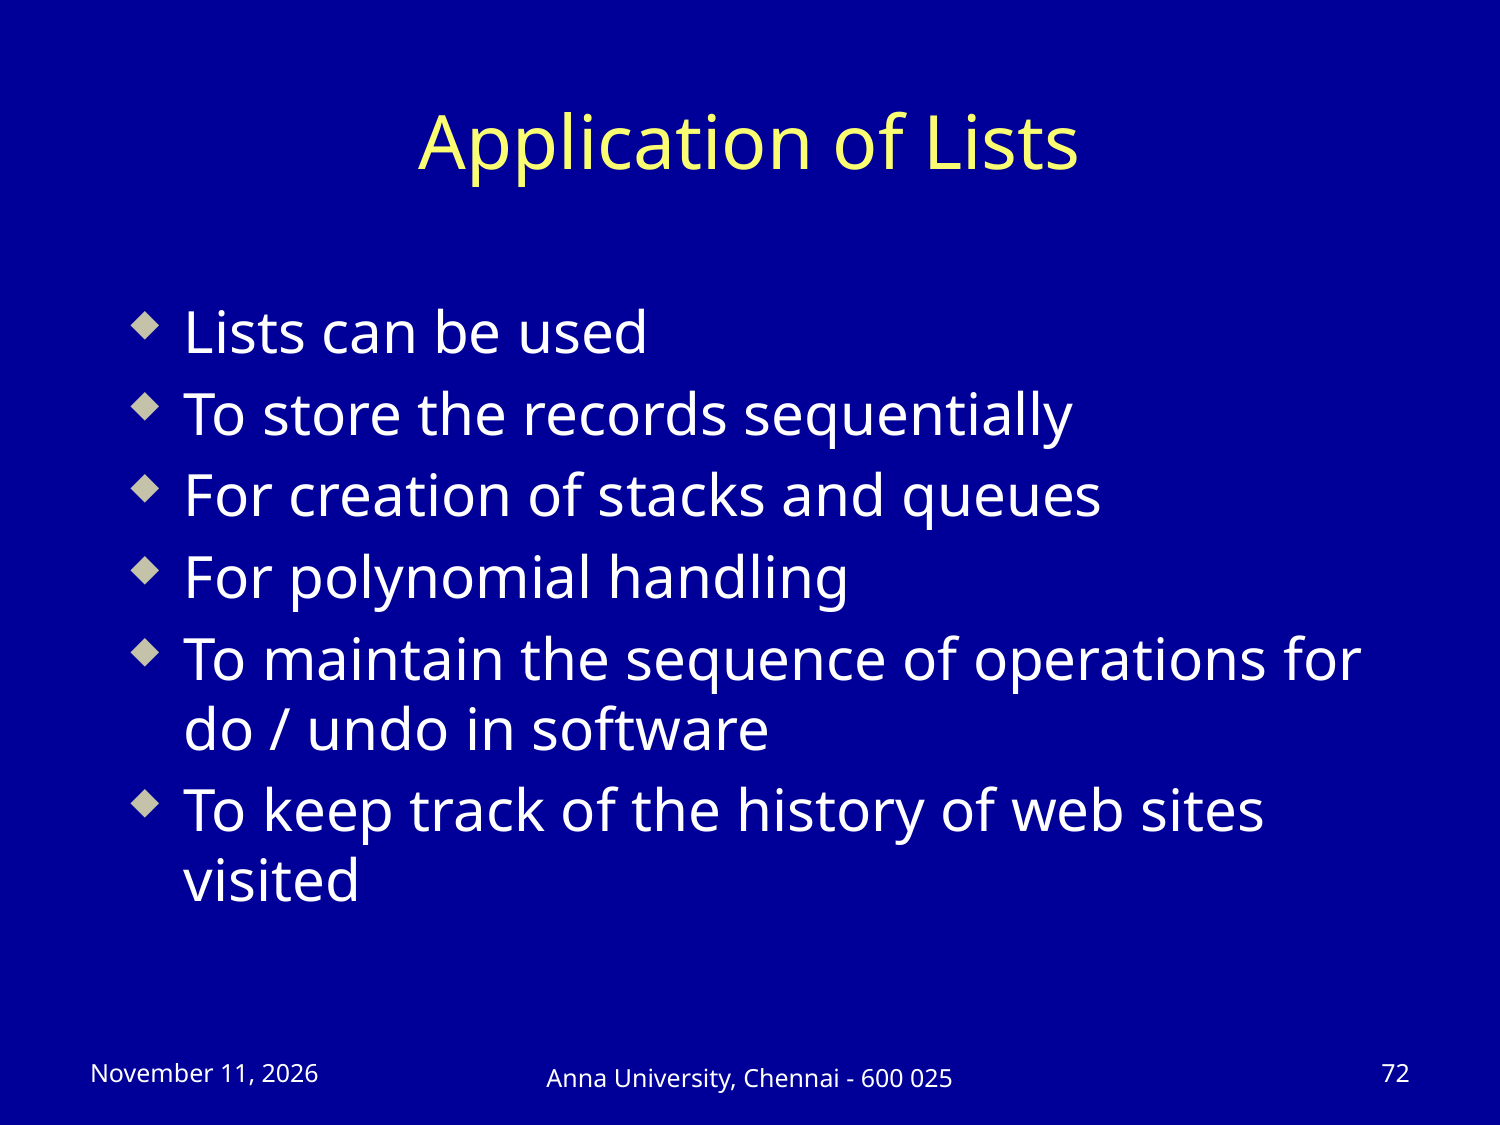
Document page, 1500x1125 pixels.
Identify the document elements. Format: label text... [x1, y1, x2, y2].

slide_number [74, 1023, 426, 1100]
footer Anna University, Chennai - 600 025 [487, 1024, 1013, 1101]
title Application of Lists [37, 45, 1463, 233]
list Lists can be used To store the records sequentially For creation of stacks and queues For polynomial handling To maintain the sequence of operations for do / undo in software To keep track of the history of web sites visited [112, 287, 1388, 950]
slide_number 72 [1074, 1023, 1426, 1100]
